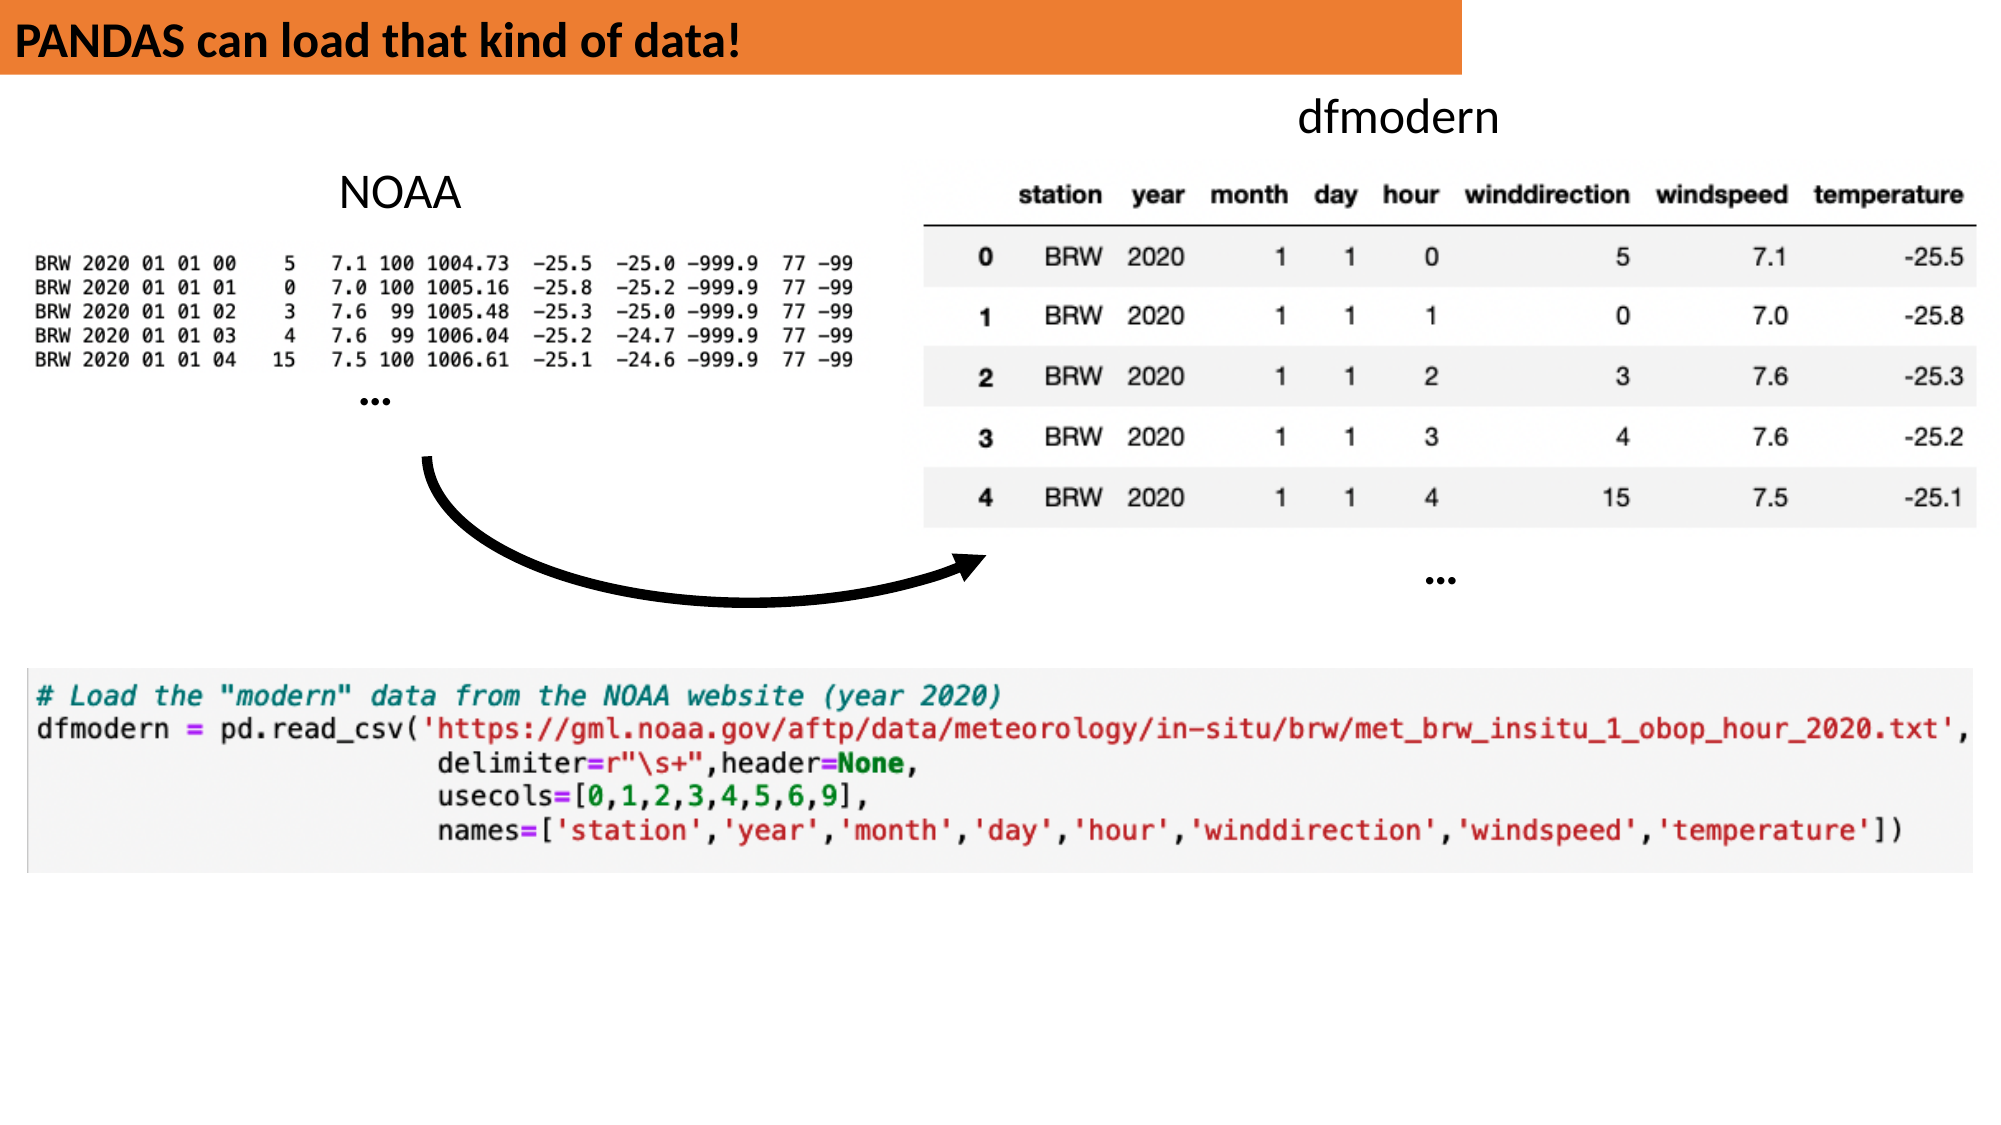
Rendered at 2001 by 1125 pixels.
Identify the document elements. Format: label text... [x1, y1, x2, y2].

picture [27, 668, 1973, 873]
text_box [28, 75, 2000, 603]
text_box PANDAS can load that kind of data! [0, 0, 1462, 75]
